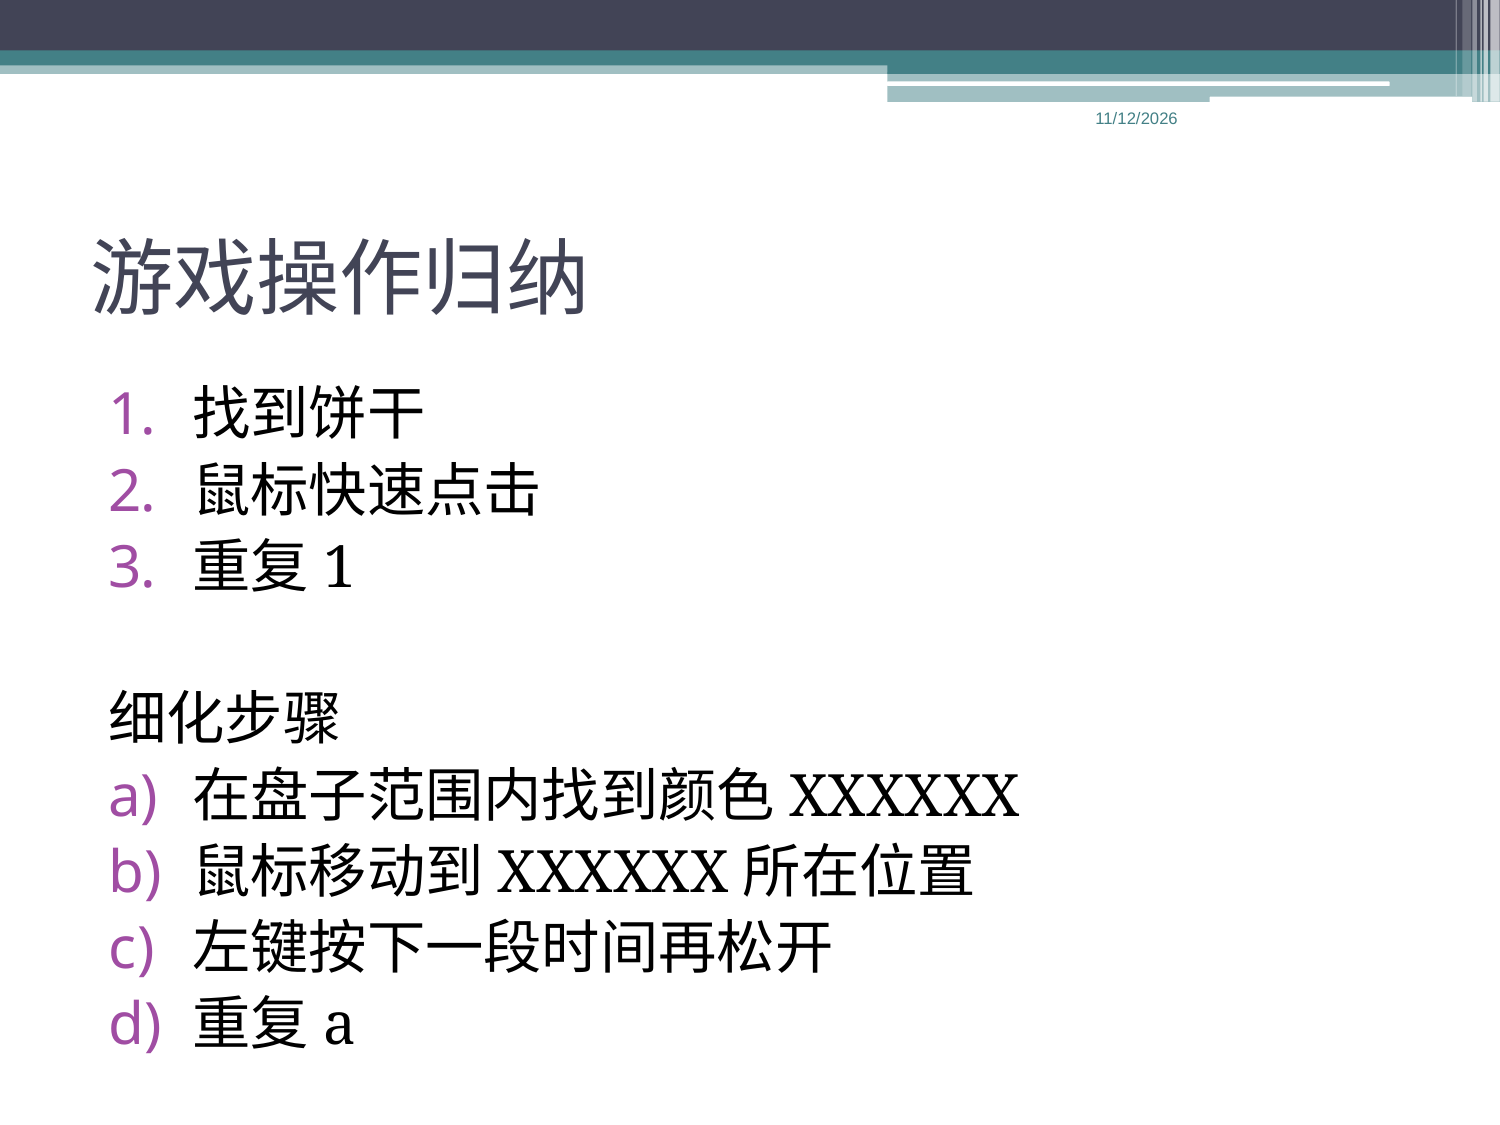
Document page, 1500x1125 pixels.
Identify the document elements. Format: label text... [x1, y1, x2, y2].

list 找到饼干 鼠标快速点击 重复1 细化步骤 在盘子范围内找到颜色XXXXXX 鼠标移动到XXXXXX所在位置 左键按下一段时间再松开 重复a [75, 369, 1425, 1079]
title 游戏操作归纳 [75, 187, 1425, 363]
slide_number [1080, 100, 1238, 176]
